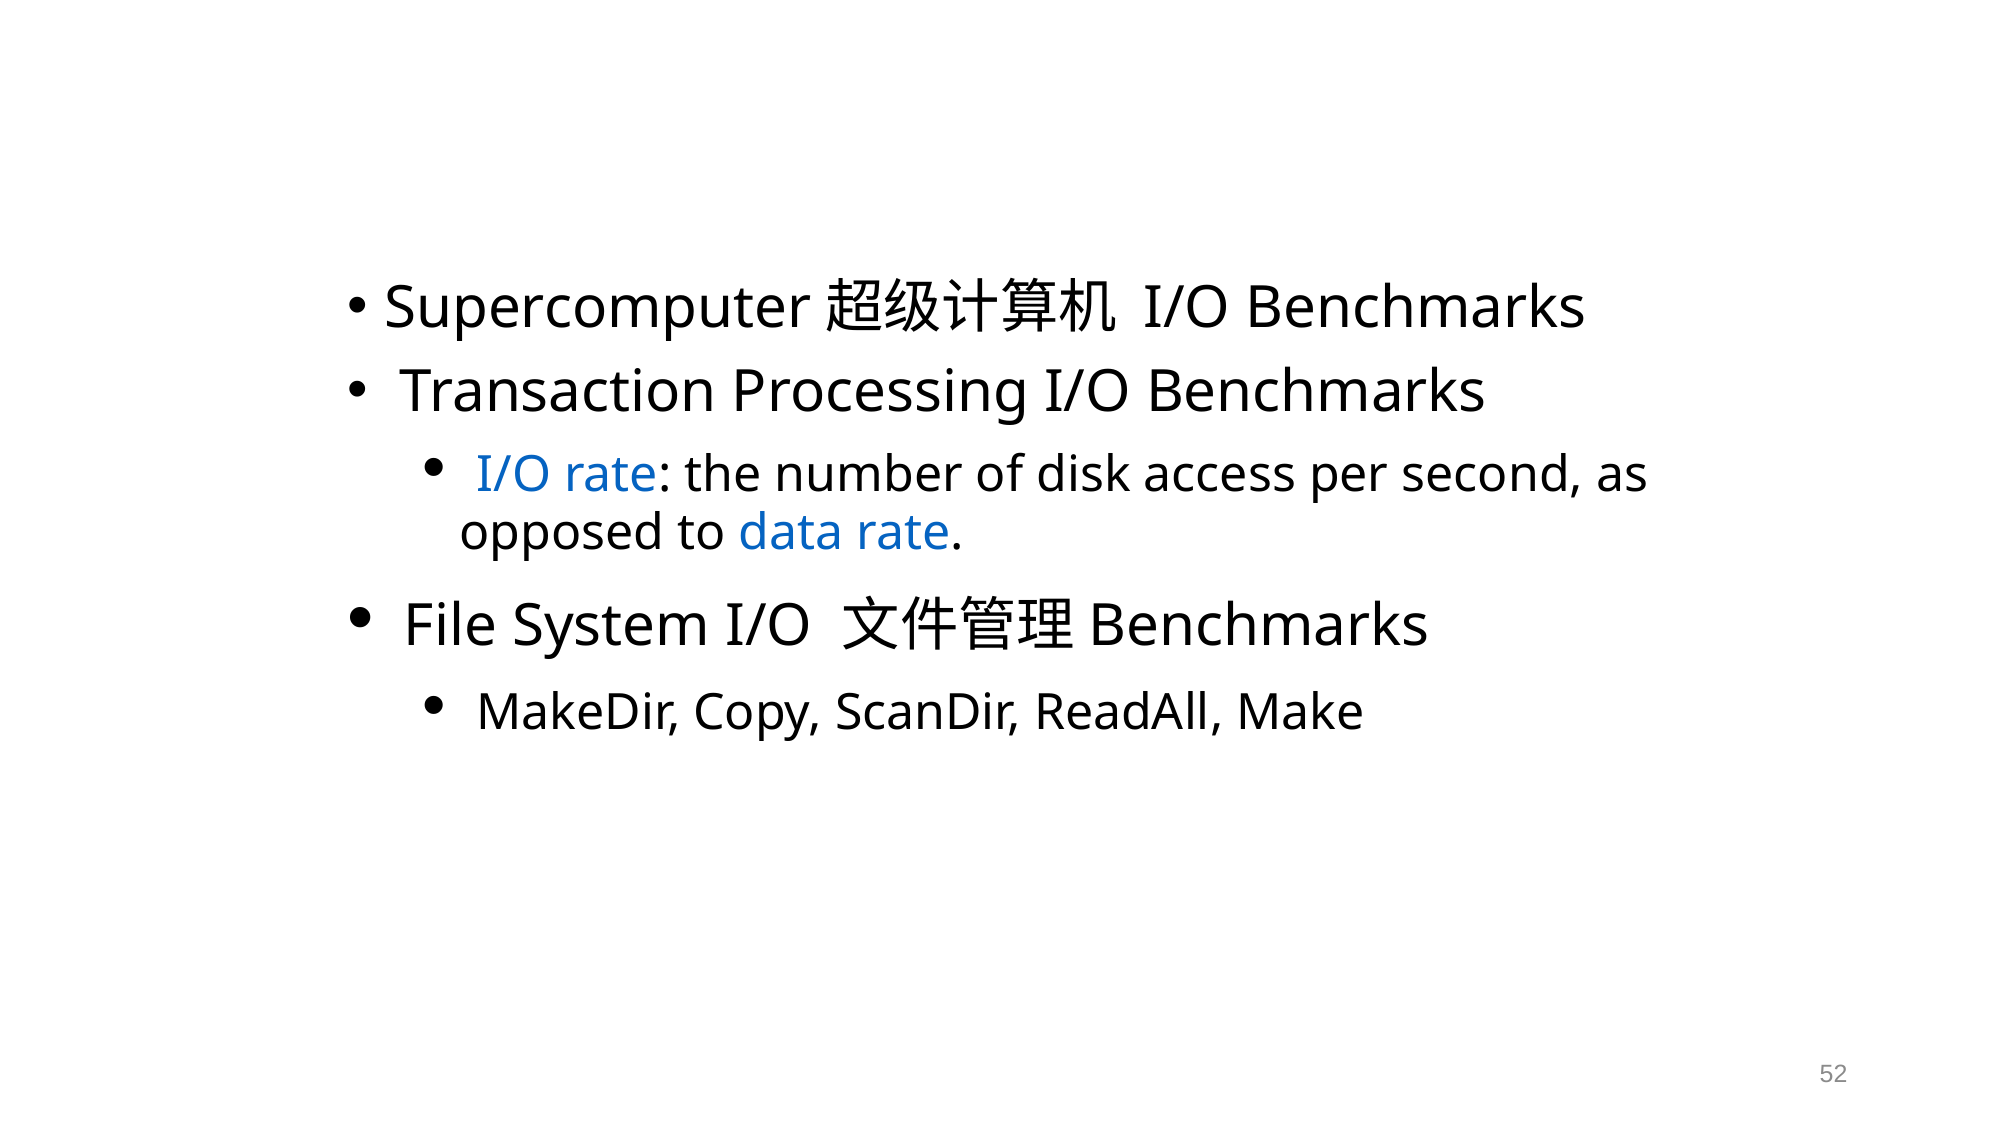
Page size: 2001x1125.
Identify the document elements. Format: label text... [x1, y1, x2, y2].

list Supercomputer超级计算机 I/O Benchmarks Transaction Processing I/O Benchmarks I/O rate: the number of disk access per second, as opposed to data rate. File System I/O 文件管理Benchmarks MakeDir, Copy, ScanDir, ReadAll, Make [332, 269, 1682, 958]
slide_number 52 [1412, 1042, 1863, 1103]
